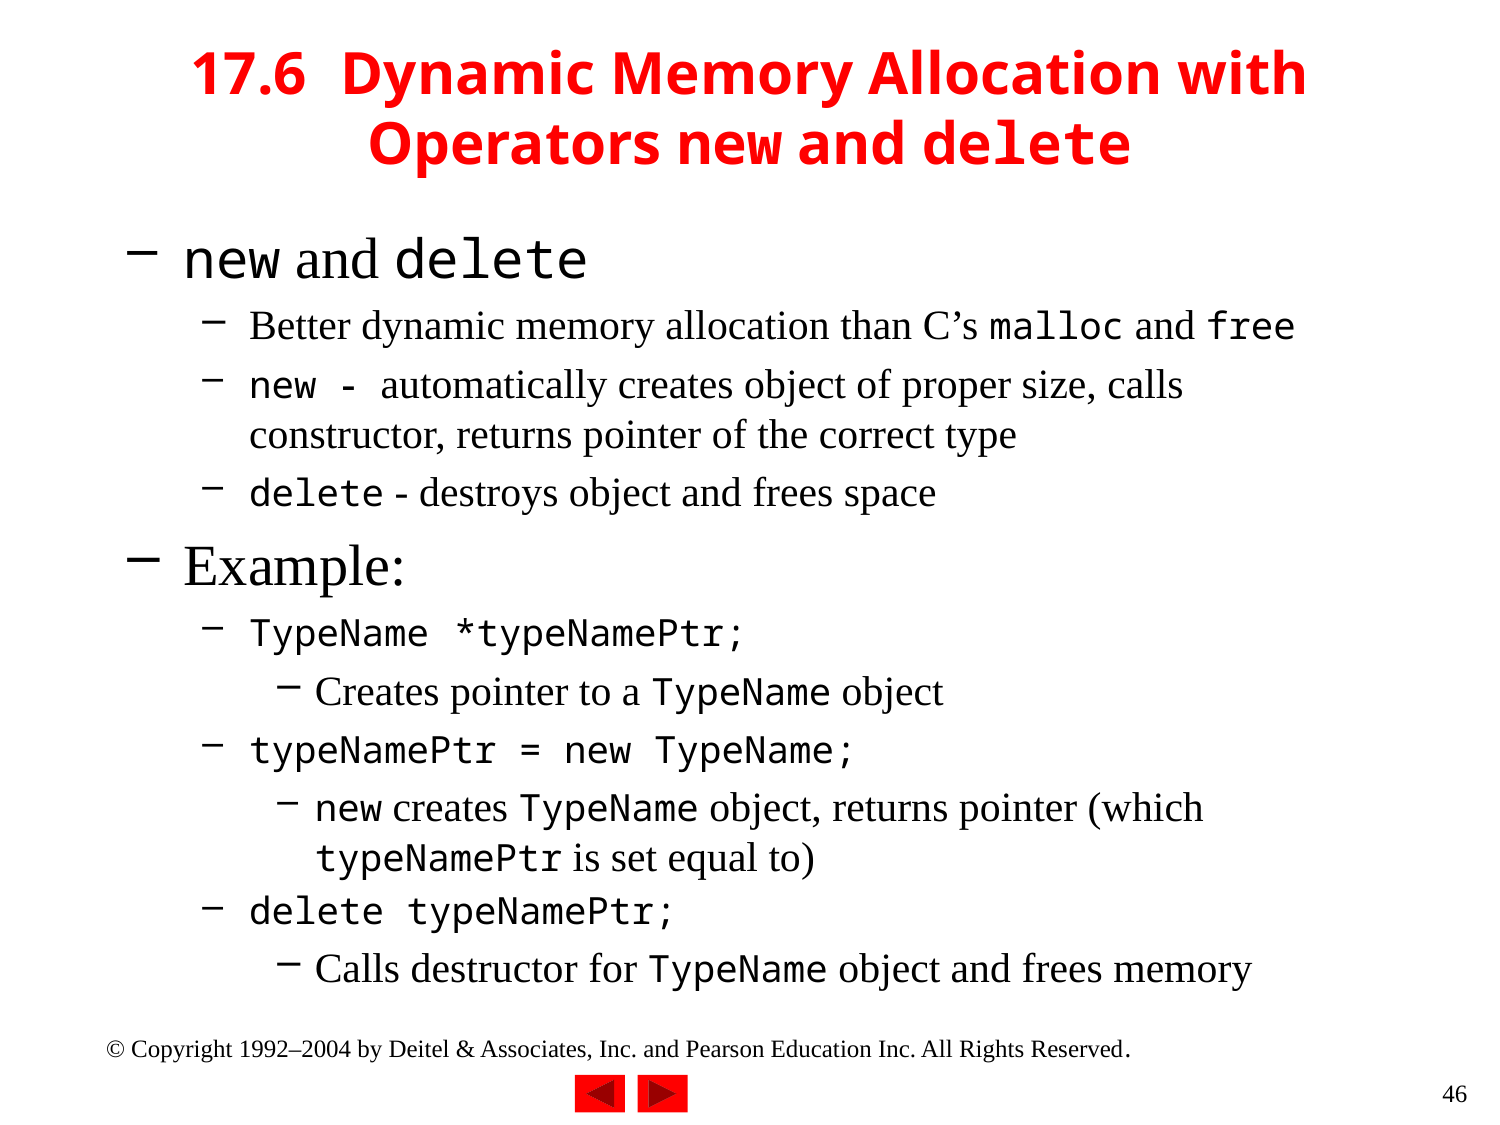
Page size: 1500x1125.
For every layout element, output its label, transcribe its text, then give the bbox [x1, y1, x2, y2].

text_box new and delete Better dynamic memory allocation than C’s malloc and free new - automatically creates object of proper size, calls constructor, returns pointer of the correct type delete - destroys object and frees space Example: TypeName *typeNamePtr; Creates pointer to a TypeName object typeNamePtr = new TypeName; new creates TypeName object, returns pointer (which typeNamePtr is set equal to) delete typeNamePtr; Calls destructor for TypeName object and frees memory [112, 212, 1388, 1063]
text_box 17.6 Dynamic Memory Allocation with Operators new and delete [112, 12, 1388, 200]
